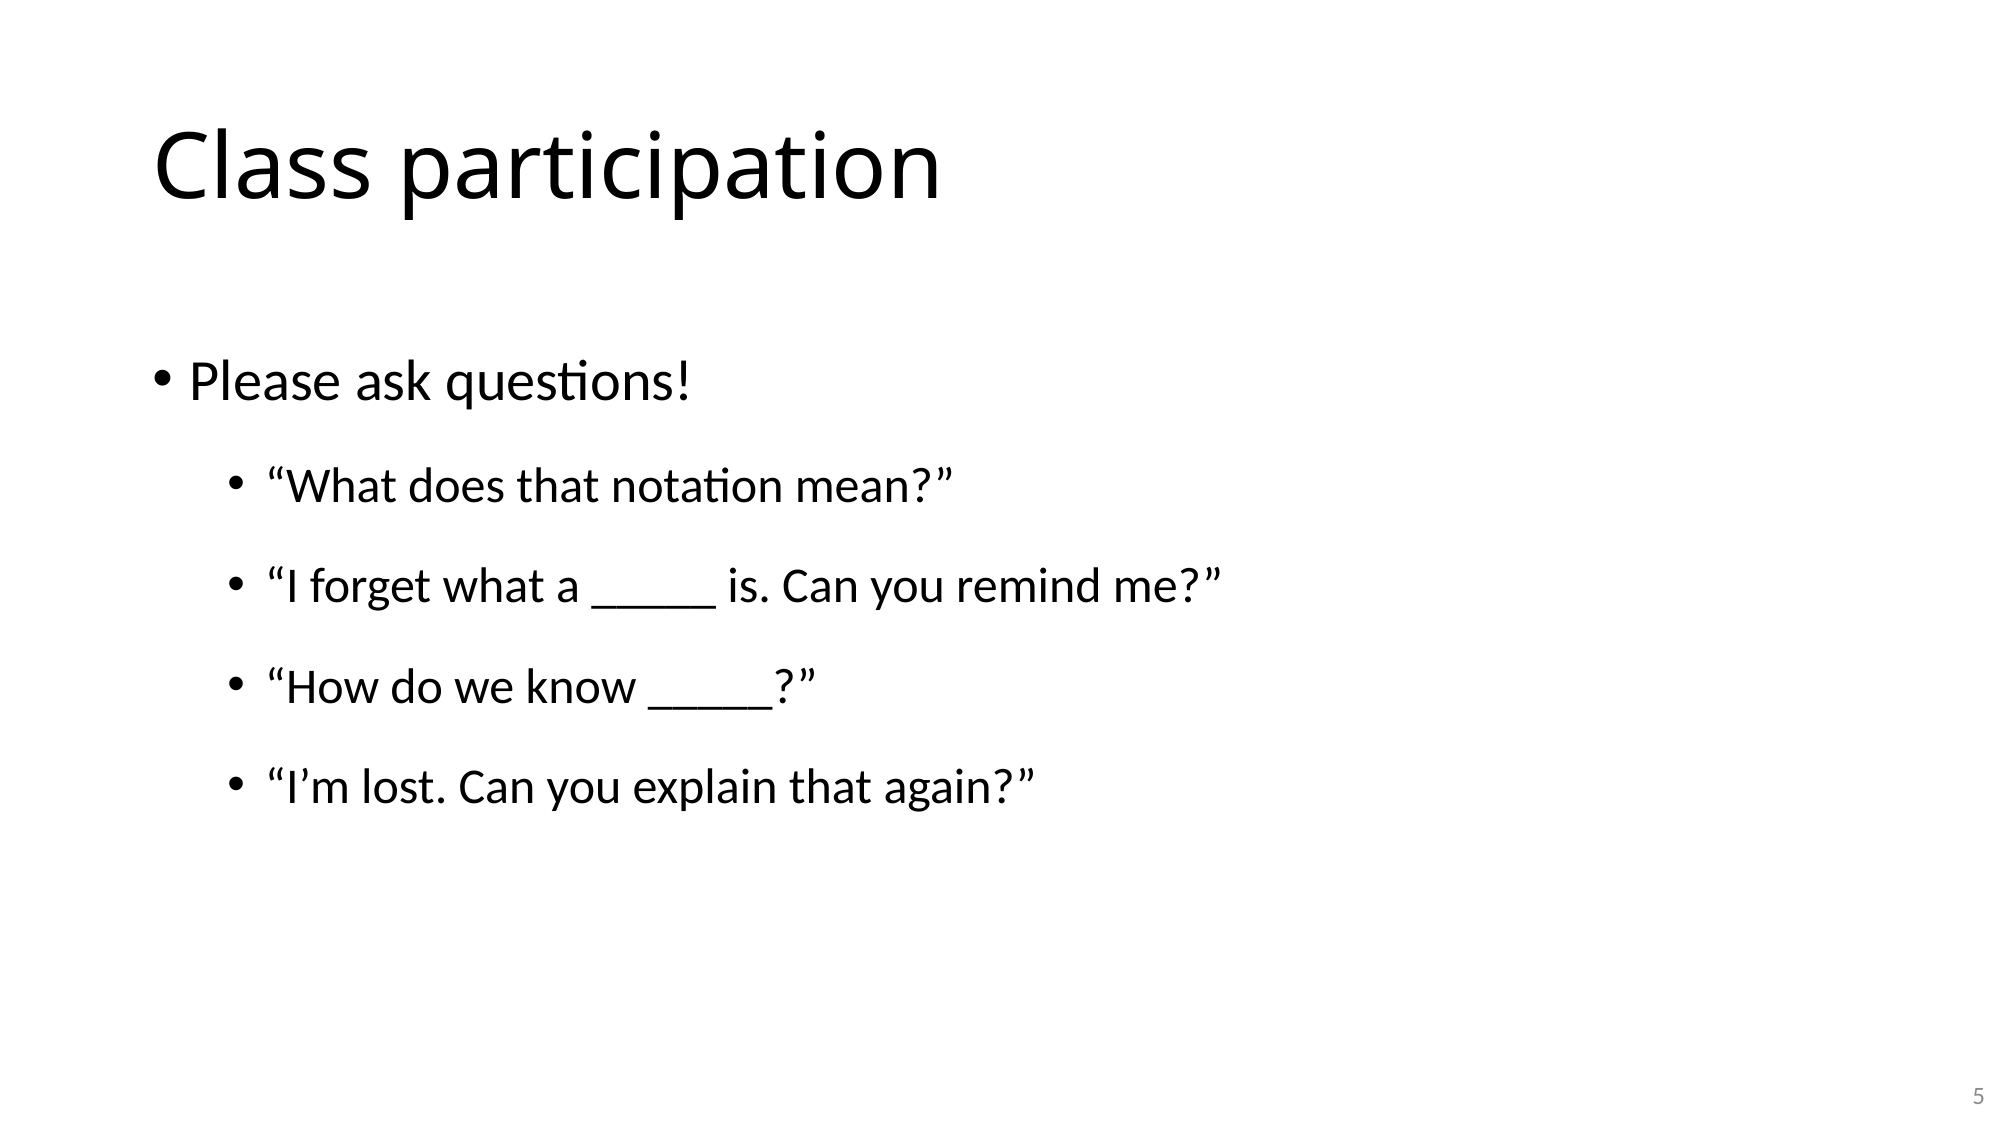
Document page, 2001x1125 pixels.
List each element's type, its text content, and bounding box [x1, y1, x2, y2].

slide_number 5 [1550, 1064, 2000, 1125]
list Please ask questions! “What does that notation mean?” “I forget what a _____ is. Can you remind me?” “How do we know _____?” “I’m lost. Can you explain that again?” [137, 299, 1863, 1014]
title Class participation [137, 59, 1863, 278]
